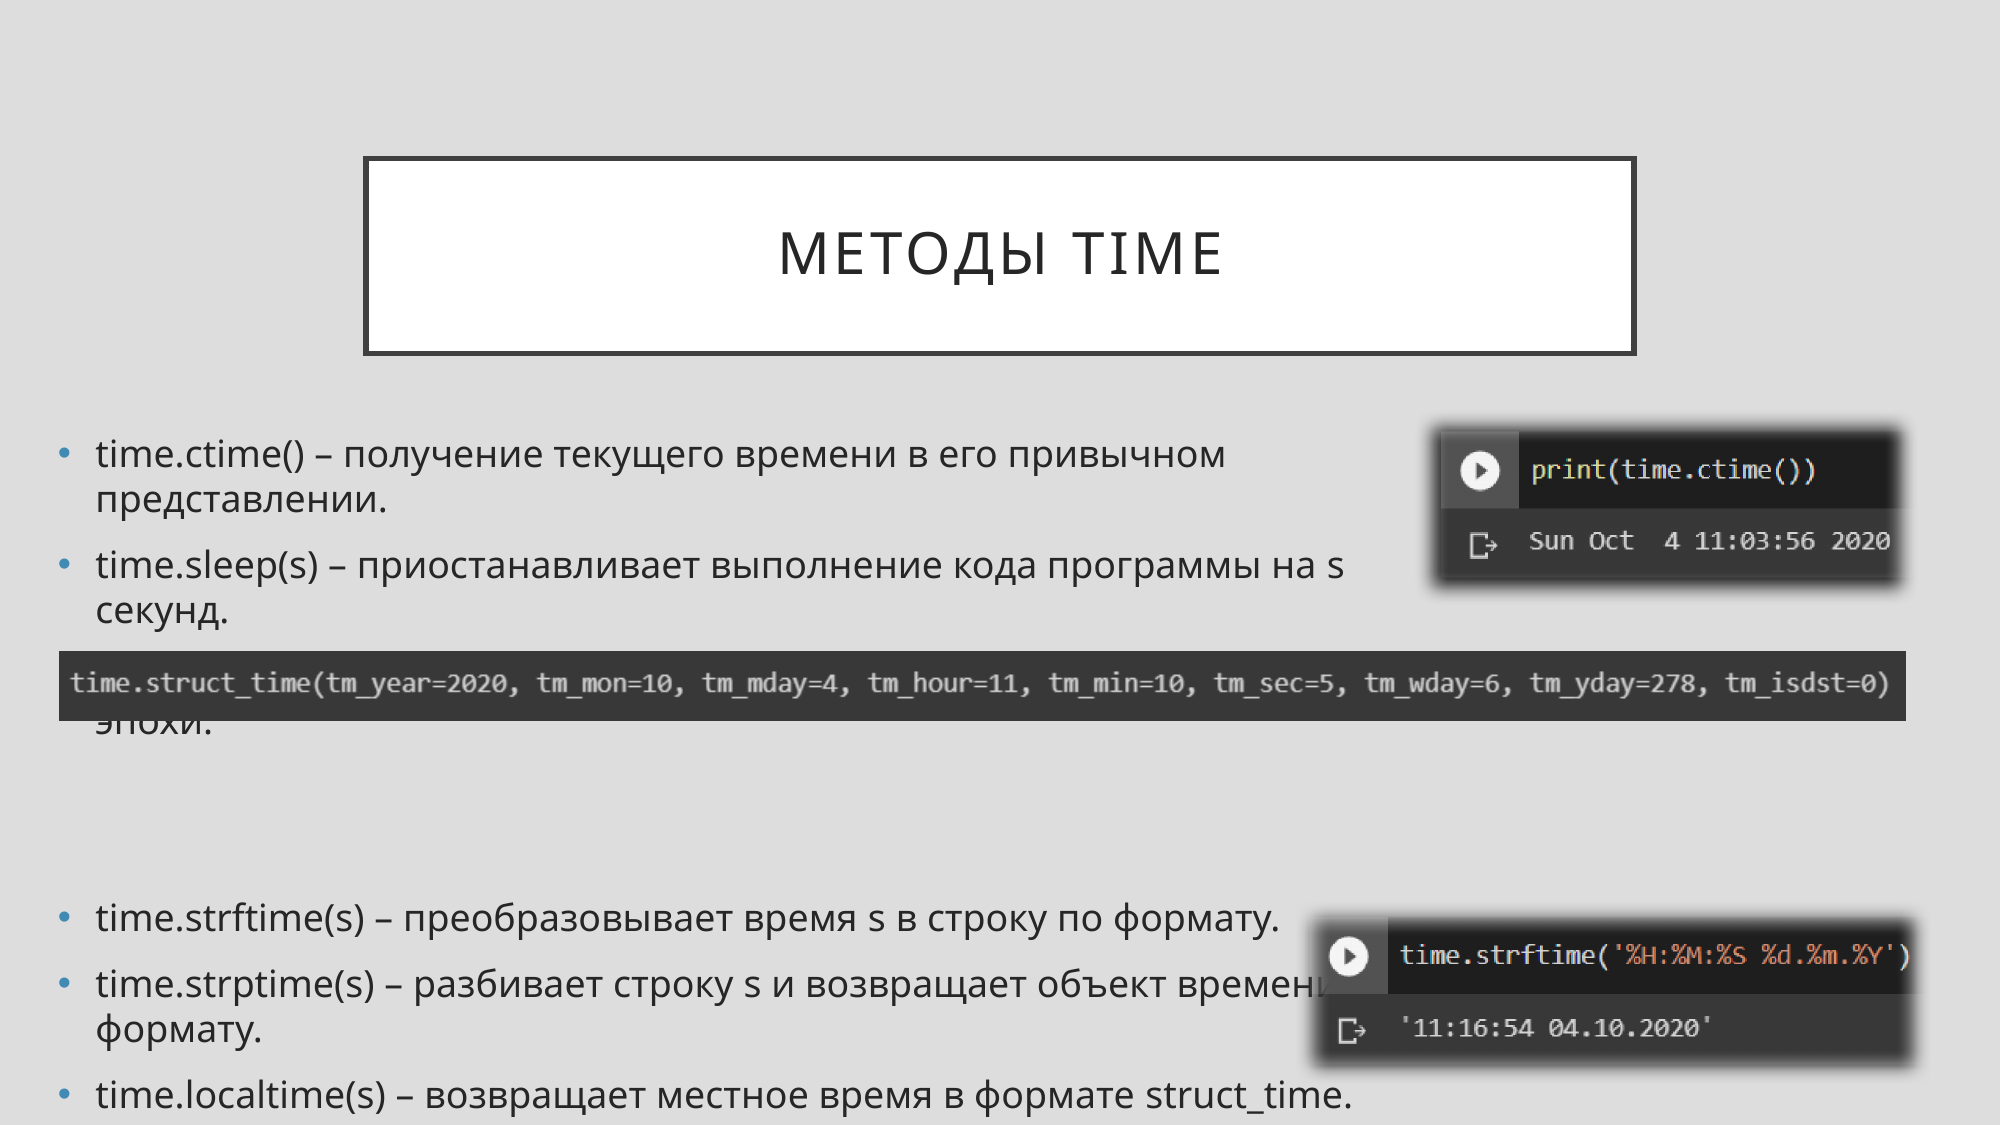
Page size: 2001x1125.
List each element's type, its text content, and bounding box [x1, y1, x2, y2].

picture [59, 651, 1906, 721]
picture [1414, 409, 1918, 606]
picture [1295, 901, 1930, 1085]
list time.ctime() – получение текущего времени в его привычном представлении. time.sleep(s) – приостанавливает выполнение кода программы на s секунд. time.mktime(s) – преобразует время s в количество секунд с начала эпохи. time.strftime(s) – преобразовывает время s в строку по формату. time.strptime(s) – разбивает строку s и возвращает объект времени по формату. time.localtime(s) – возвращает местное время в формате struct_time. time.clock() – время с момента первого вызова данной функции. [42, 422, 1427, 1072]
title Методы time [363, 156, 1637, 356]
